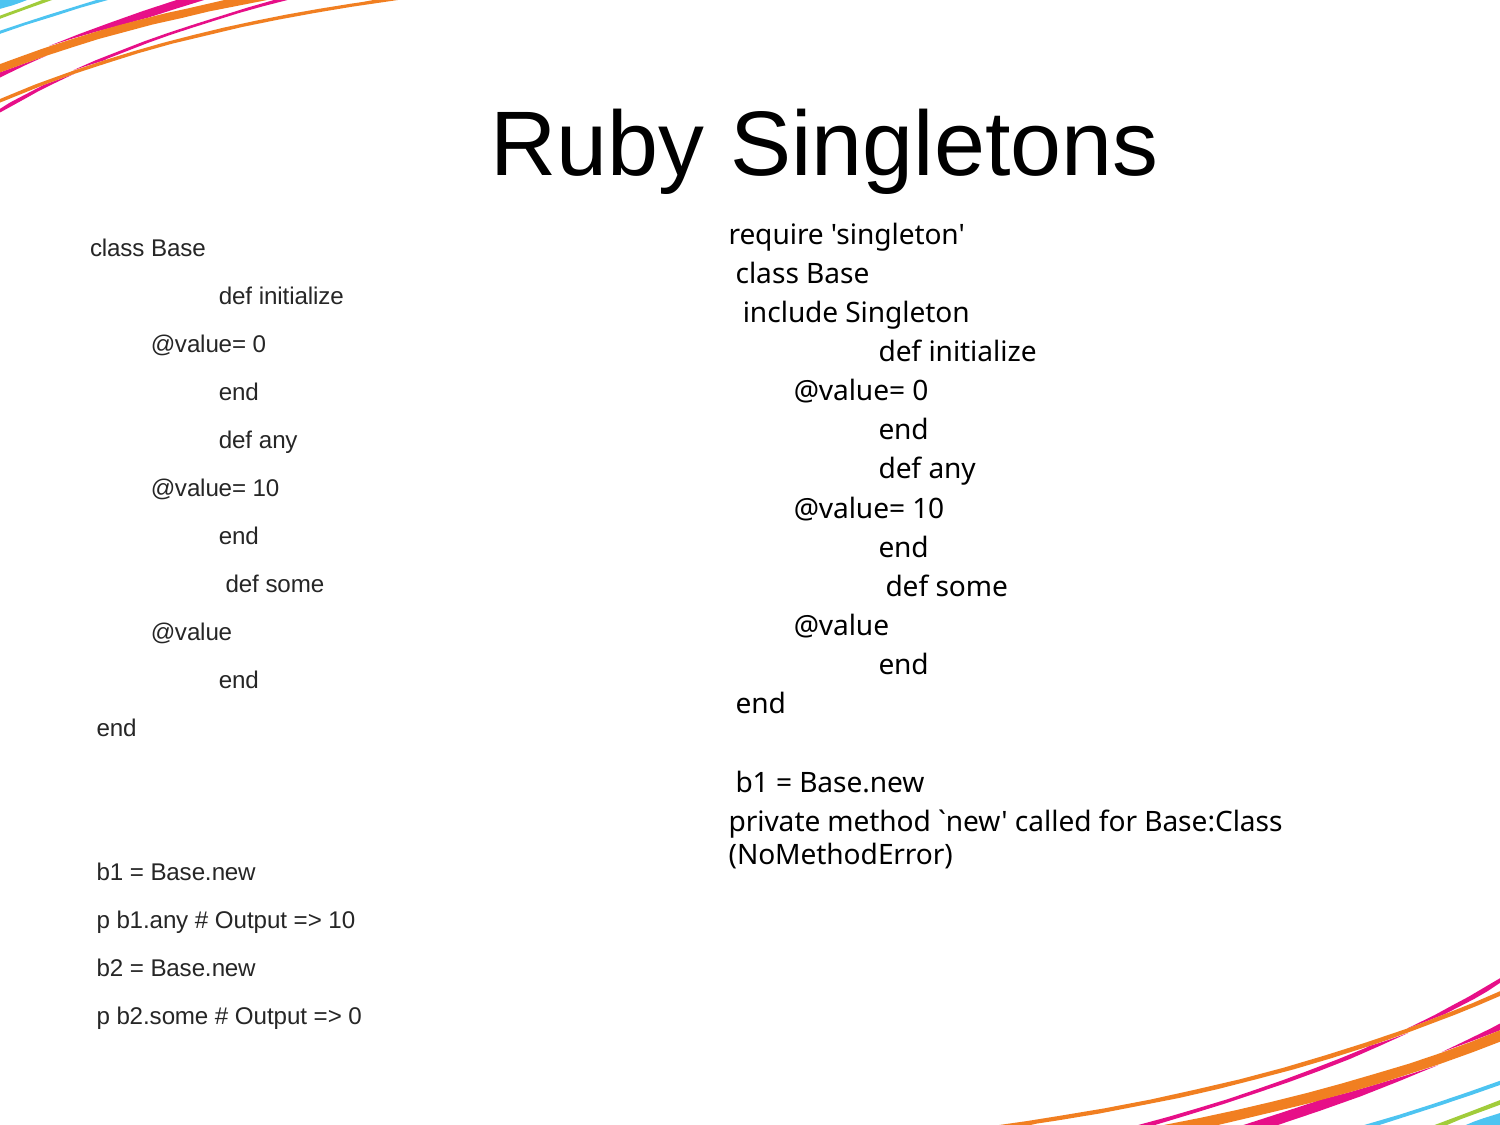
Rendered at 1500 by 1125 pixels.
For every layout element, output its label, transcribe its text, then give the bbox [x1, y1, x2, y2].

title Ruby Singletons [75, 45, 1425, 233]
list class Base def initialize @value= 0 end def any @value= 10 end def some @value end end b1 = Base.new p b1.any # Output => 10 b2 = Base.new p b2.some # Output => 0 [75, 210, 555, 1044]
text_box require 'singleton' class Base include Singleton def initialize @value= 0 end def any @value= 10 end def some @value end end b1 = Base.new private method `new' called for Base:Class (NoMethodError) [717, 210, 1338, 1044]
